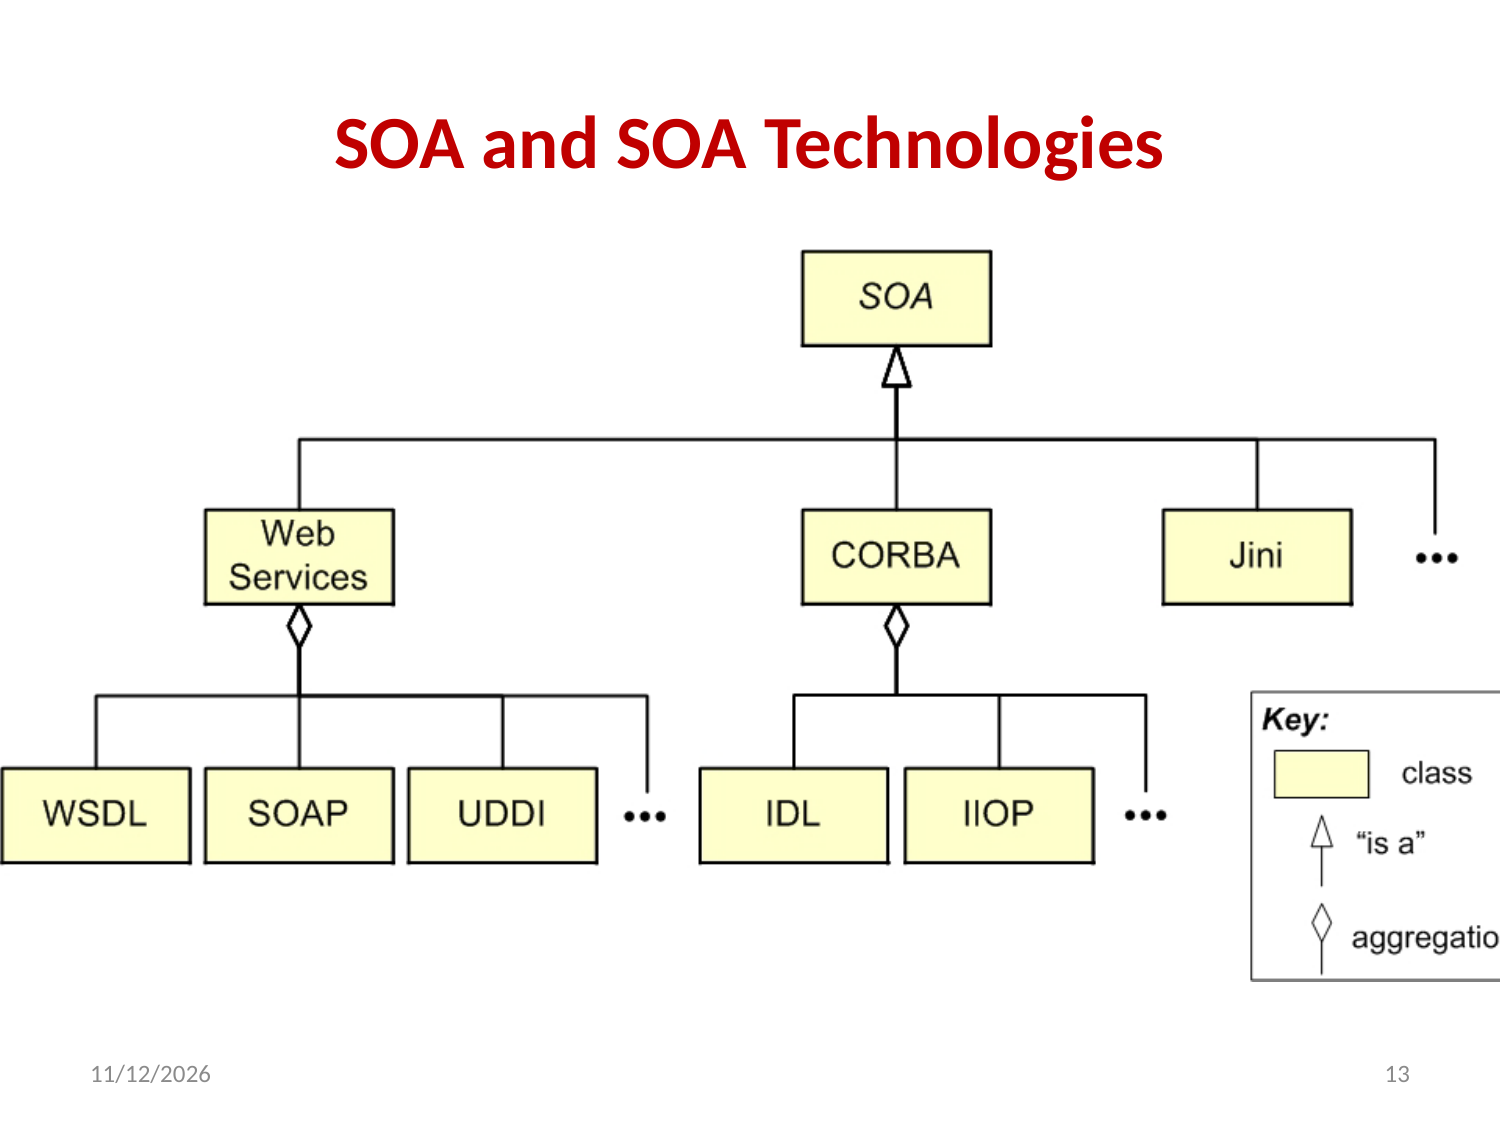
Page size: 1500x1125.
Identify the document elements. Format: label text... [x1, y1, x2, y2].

title SOA and SOA Technologies [75, 45, 1425, 233]
picture [0, 249, 1500, 982]
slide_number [75, 1042, 425, 1103]
slide_number 13 [1074, 1042, 1425, 1103]
